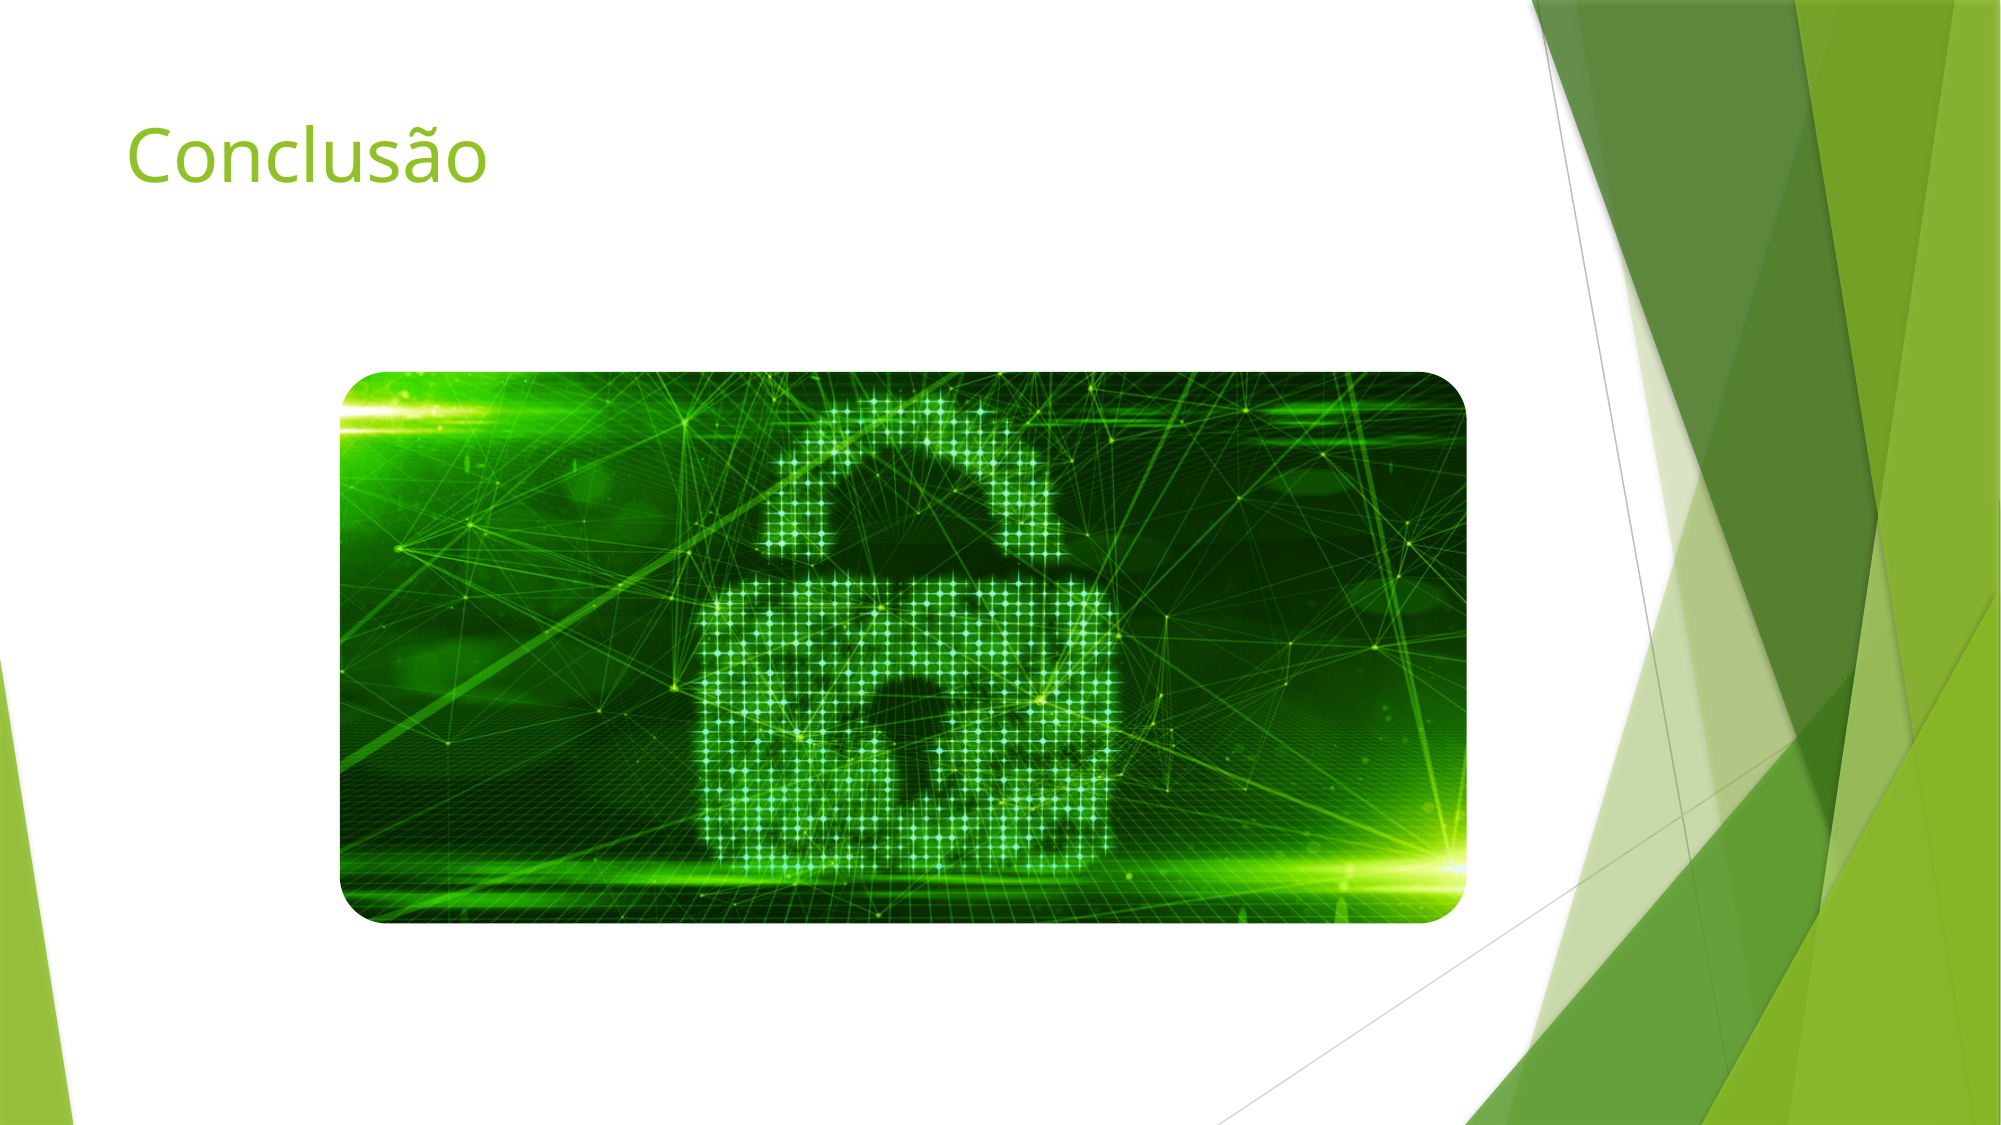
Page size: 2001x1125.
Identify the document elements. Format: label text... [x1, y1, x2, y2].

title Conclusão [111, 99, 1522, 317]
text_box [339, 371, 1467, 924]
